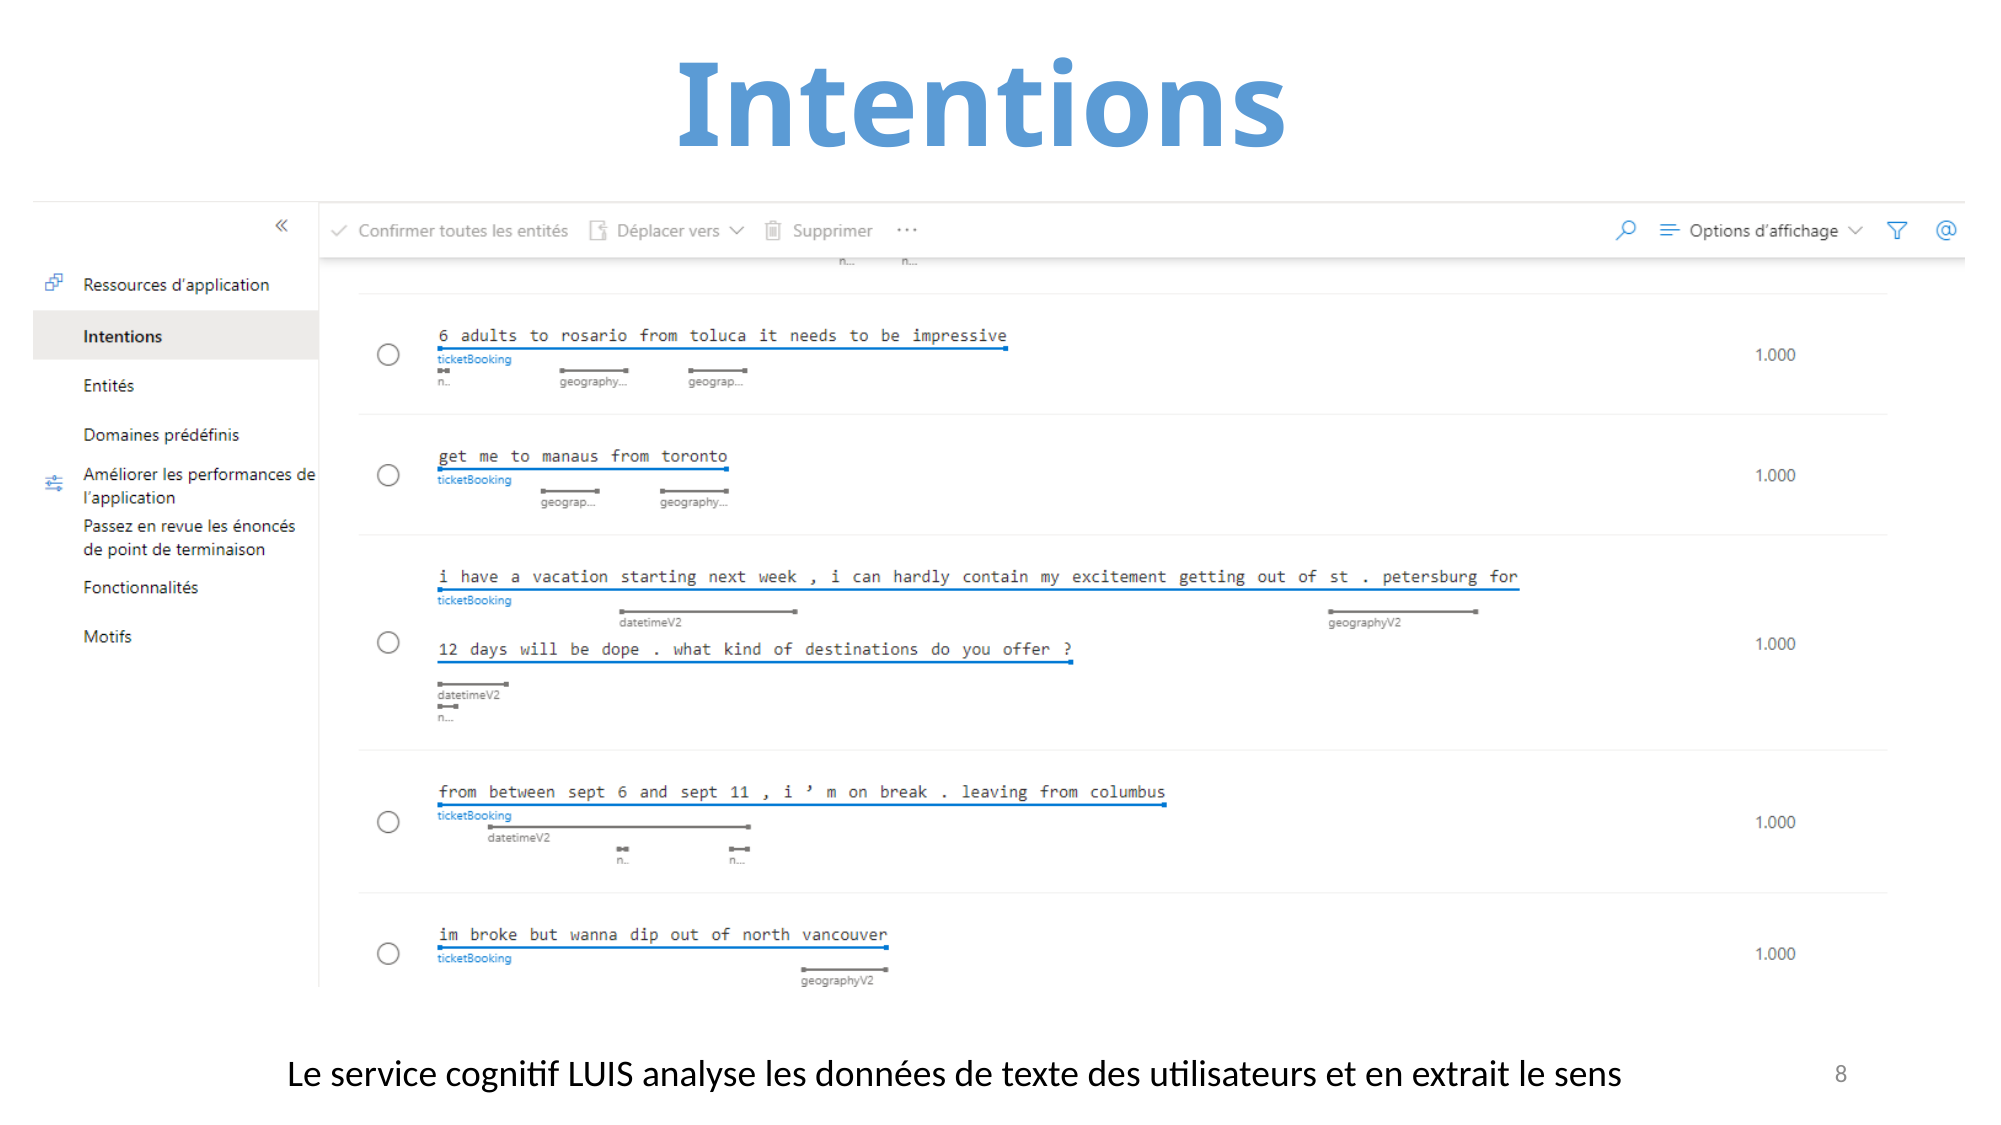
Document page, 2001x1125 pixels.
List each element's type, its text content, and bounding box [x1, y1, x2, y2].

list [33, 201, 1965, 987]
title Intentions [120, 0, 1846, 201]
text_box Le service cognitif LUIS analyse les données de texte des utilisateurs et en extrait le sens [120, 1041, 1792, 1102]
slide_number 8 [1412, 1042, 1863, 1103]
